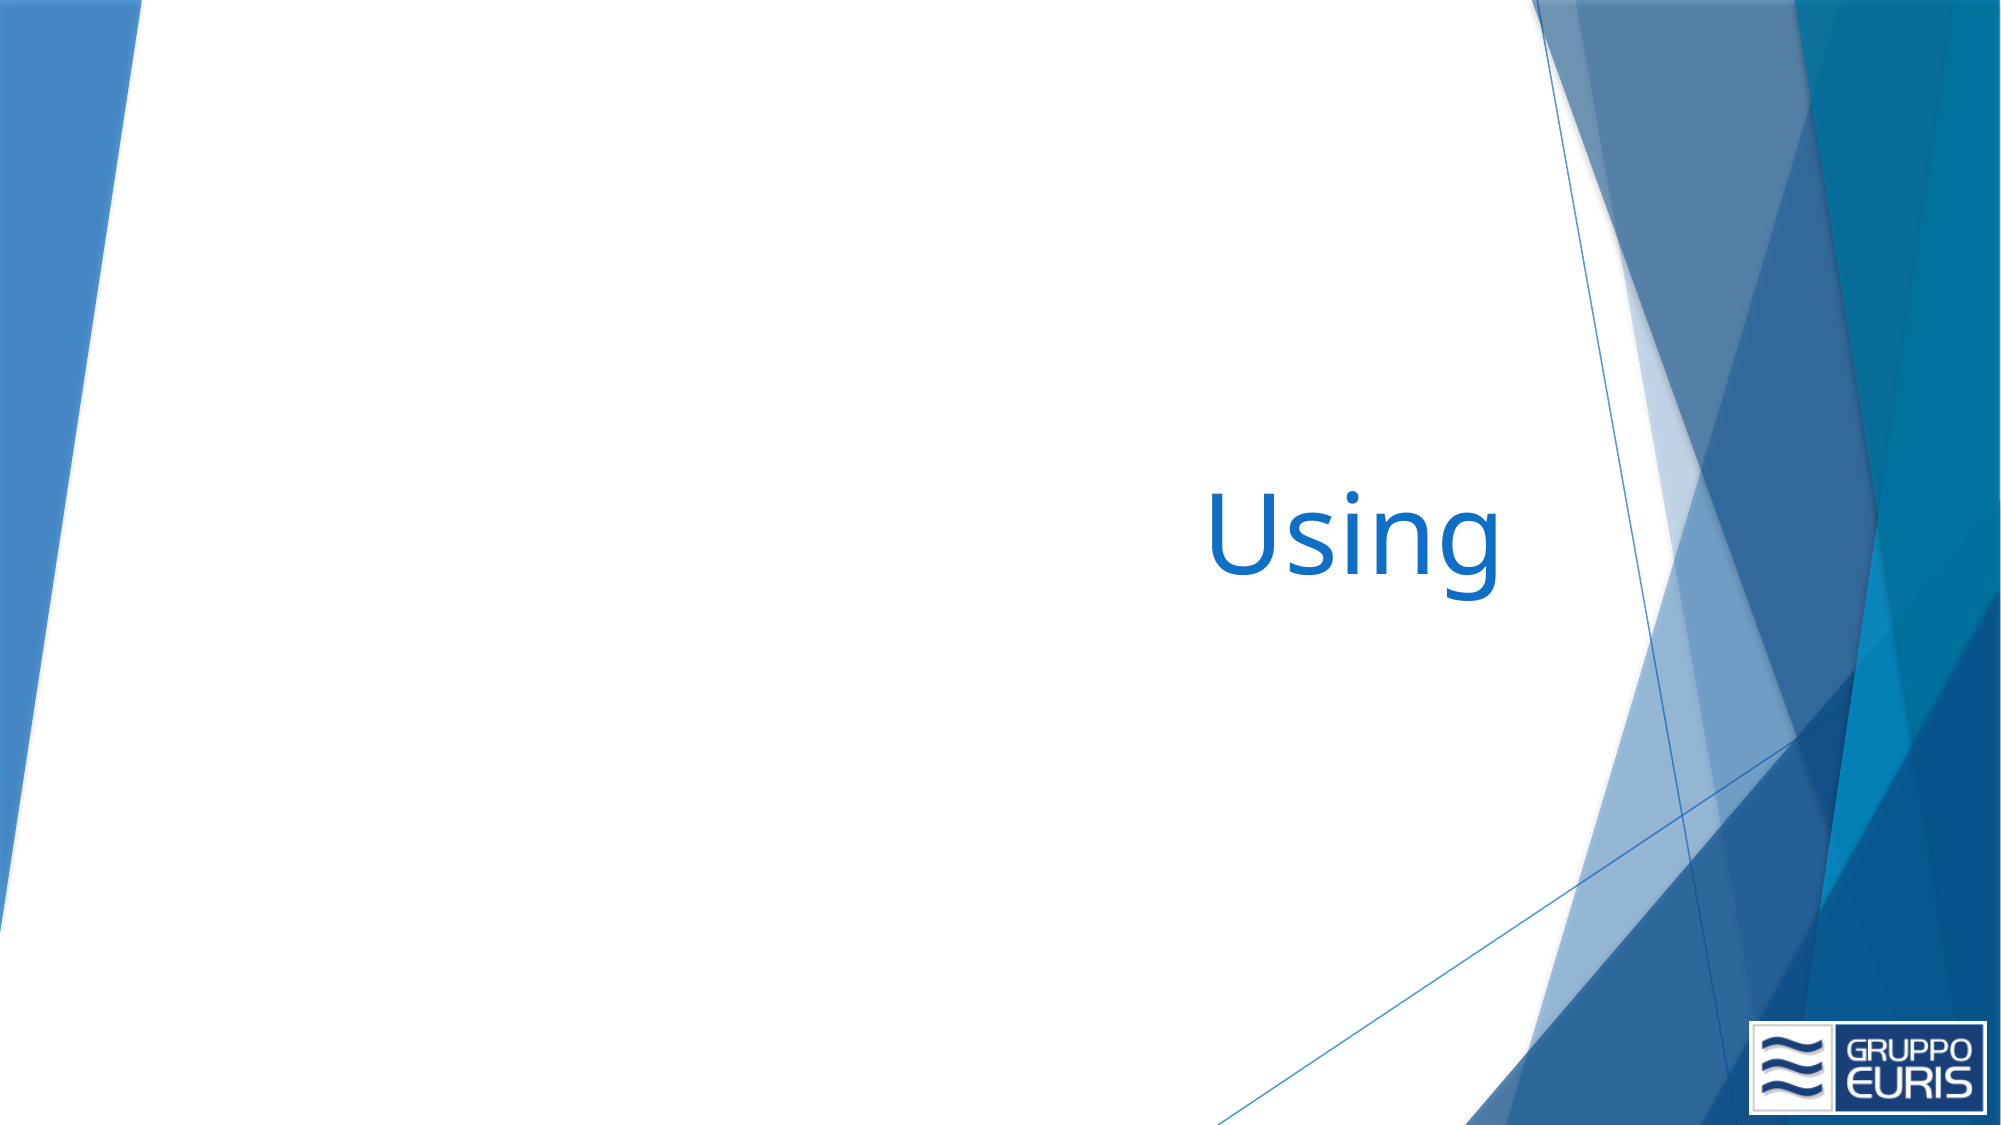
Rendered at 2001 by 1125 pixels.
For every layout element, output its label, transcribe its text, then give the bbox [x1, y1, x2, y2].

picture [1748, 1020, 1988, 1115]
title Using [247, 394, 1522, 665]
